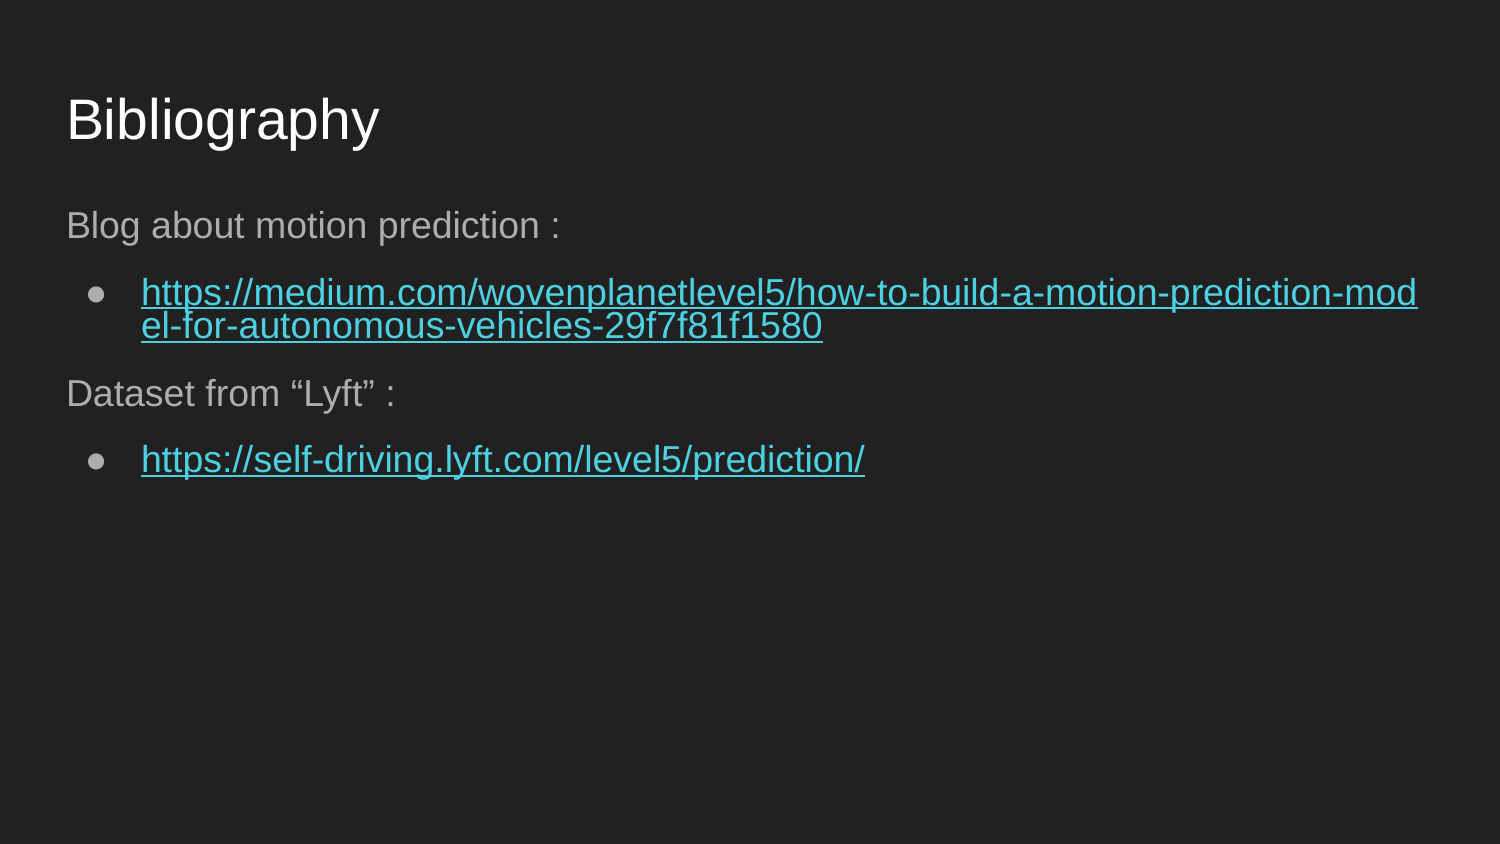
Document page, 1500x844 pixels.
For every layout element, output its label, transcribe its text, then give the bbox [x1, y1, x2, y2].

list Blog about motion prediction : https://medium.com/wovenplanetlevel5/how-to-build-a-motion-prediction-model-for-autonomous-vehicles-29f7f81f1580 Dataset from “Lyft” : https://self-driving.lyft.com/level5/prediction/ [51, 189, 1449, 750]
title Bibliography [51, 72, 1449, 167]
